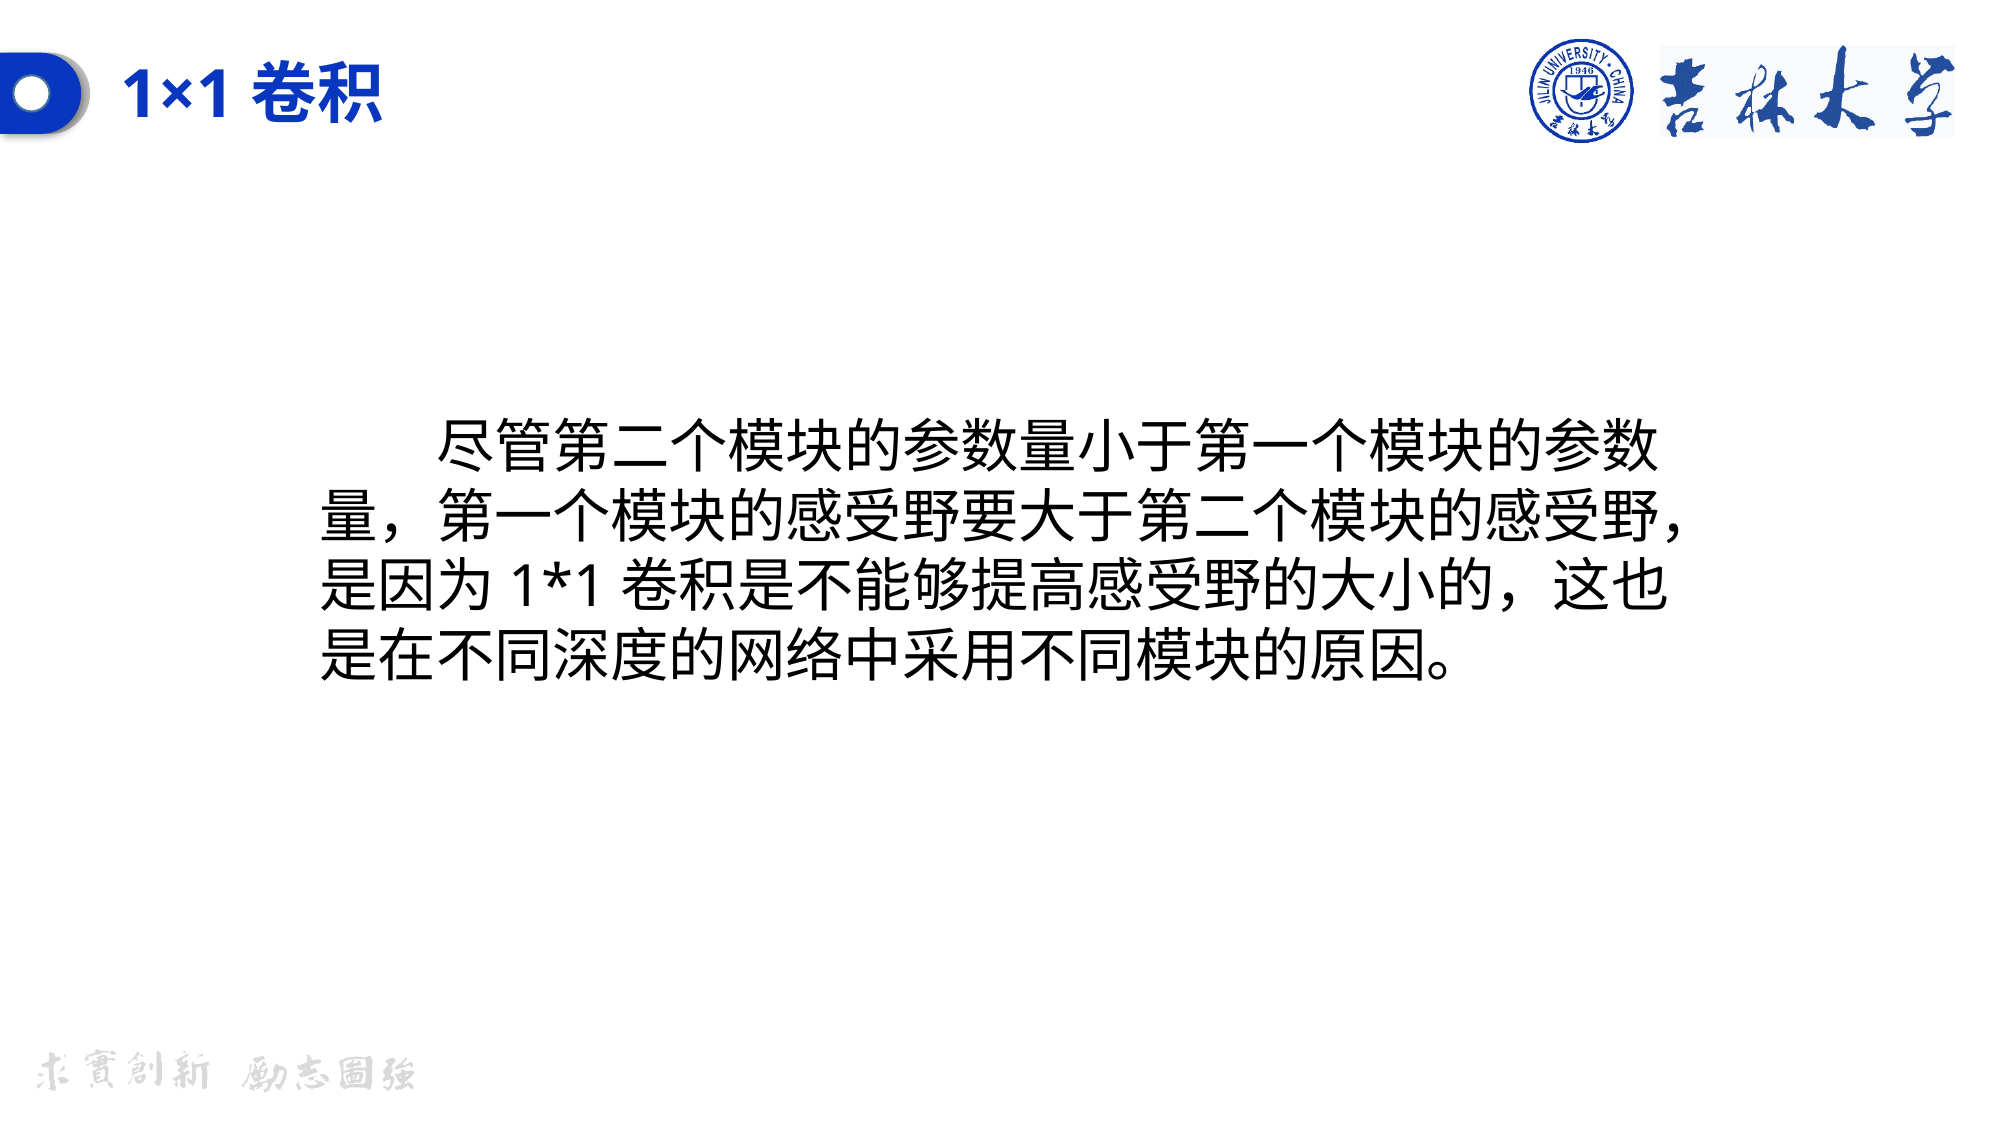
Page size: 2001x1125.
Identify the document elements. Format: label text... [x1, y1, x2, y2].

text_box 1×1卷积 [105, 43, 1395, 138]
picture [1526, 35, 1637, 146]
text_box 尽管第二个模块的参数量小于第一个模块的参数量，第一个模块的感受野要大于第二个模块的感受野，是因为1*1卷积是不能够提高感受野的大小的，这也是在不同深度的网络中采用不同模块的原因。 [304, 401, 1696, 696]
